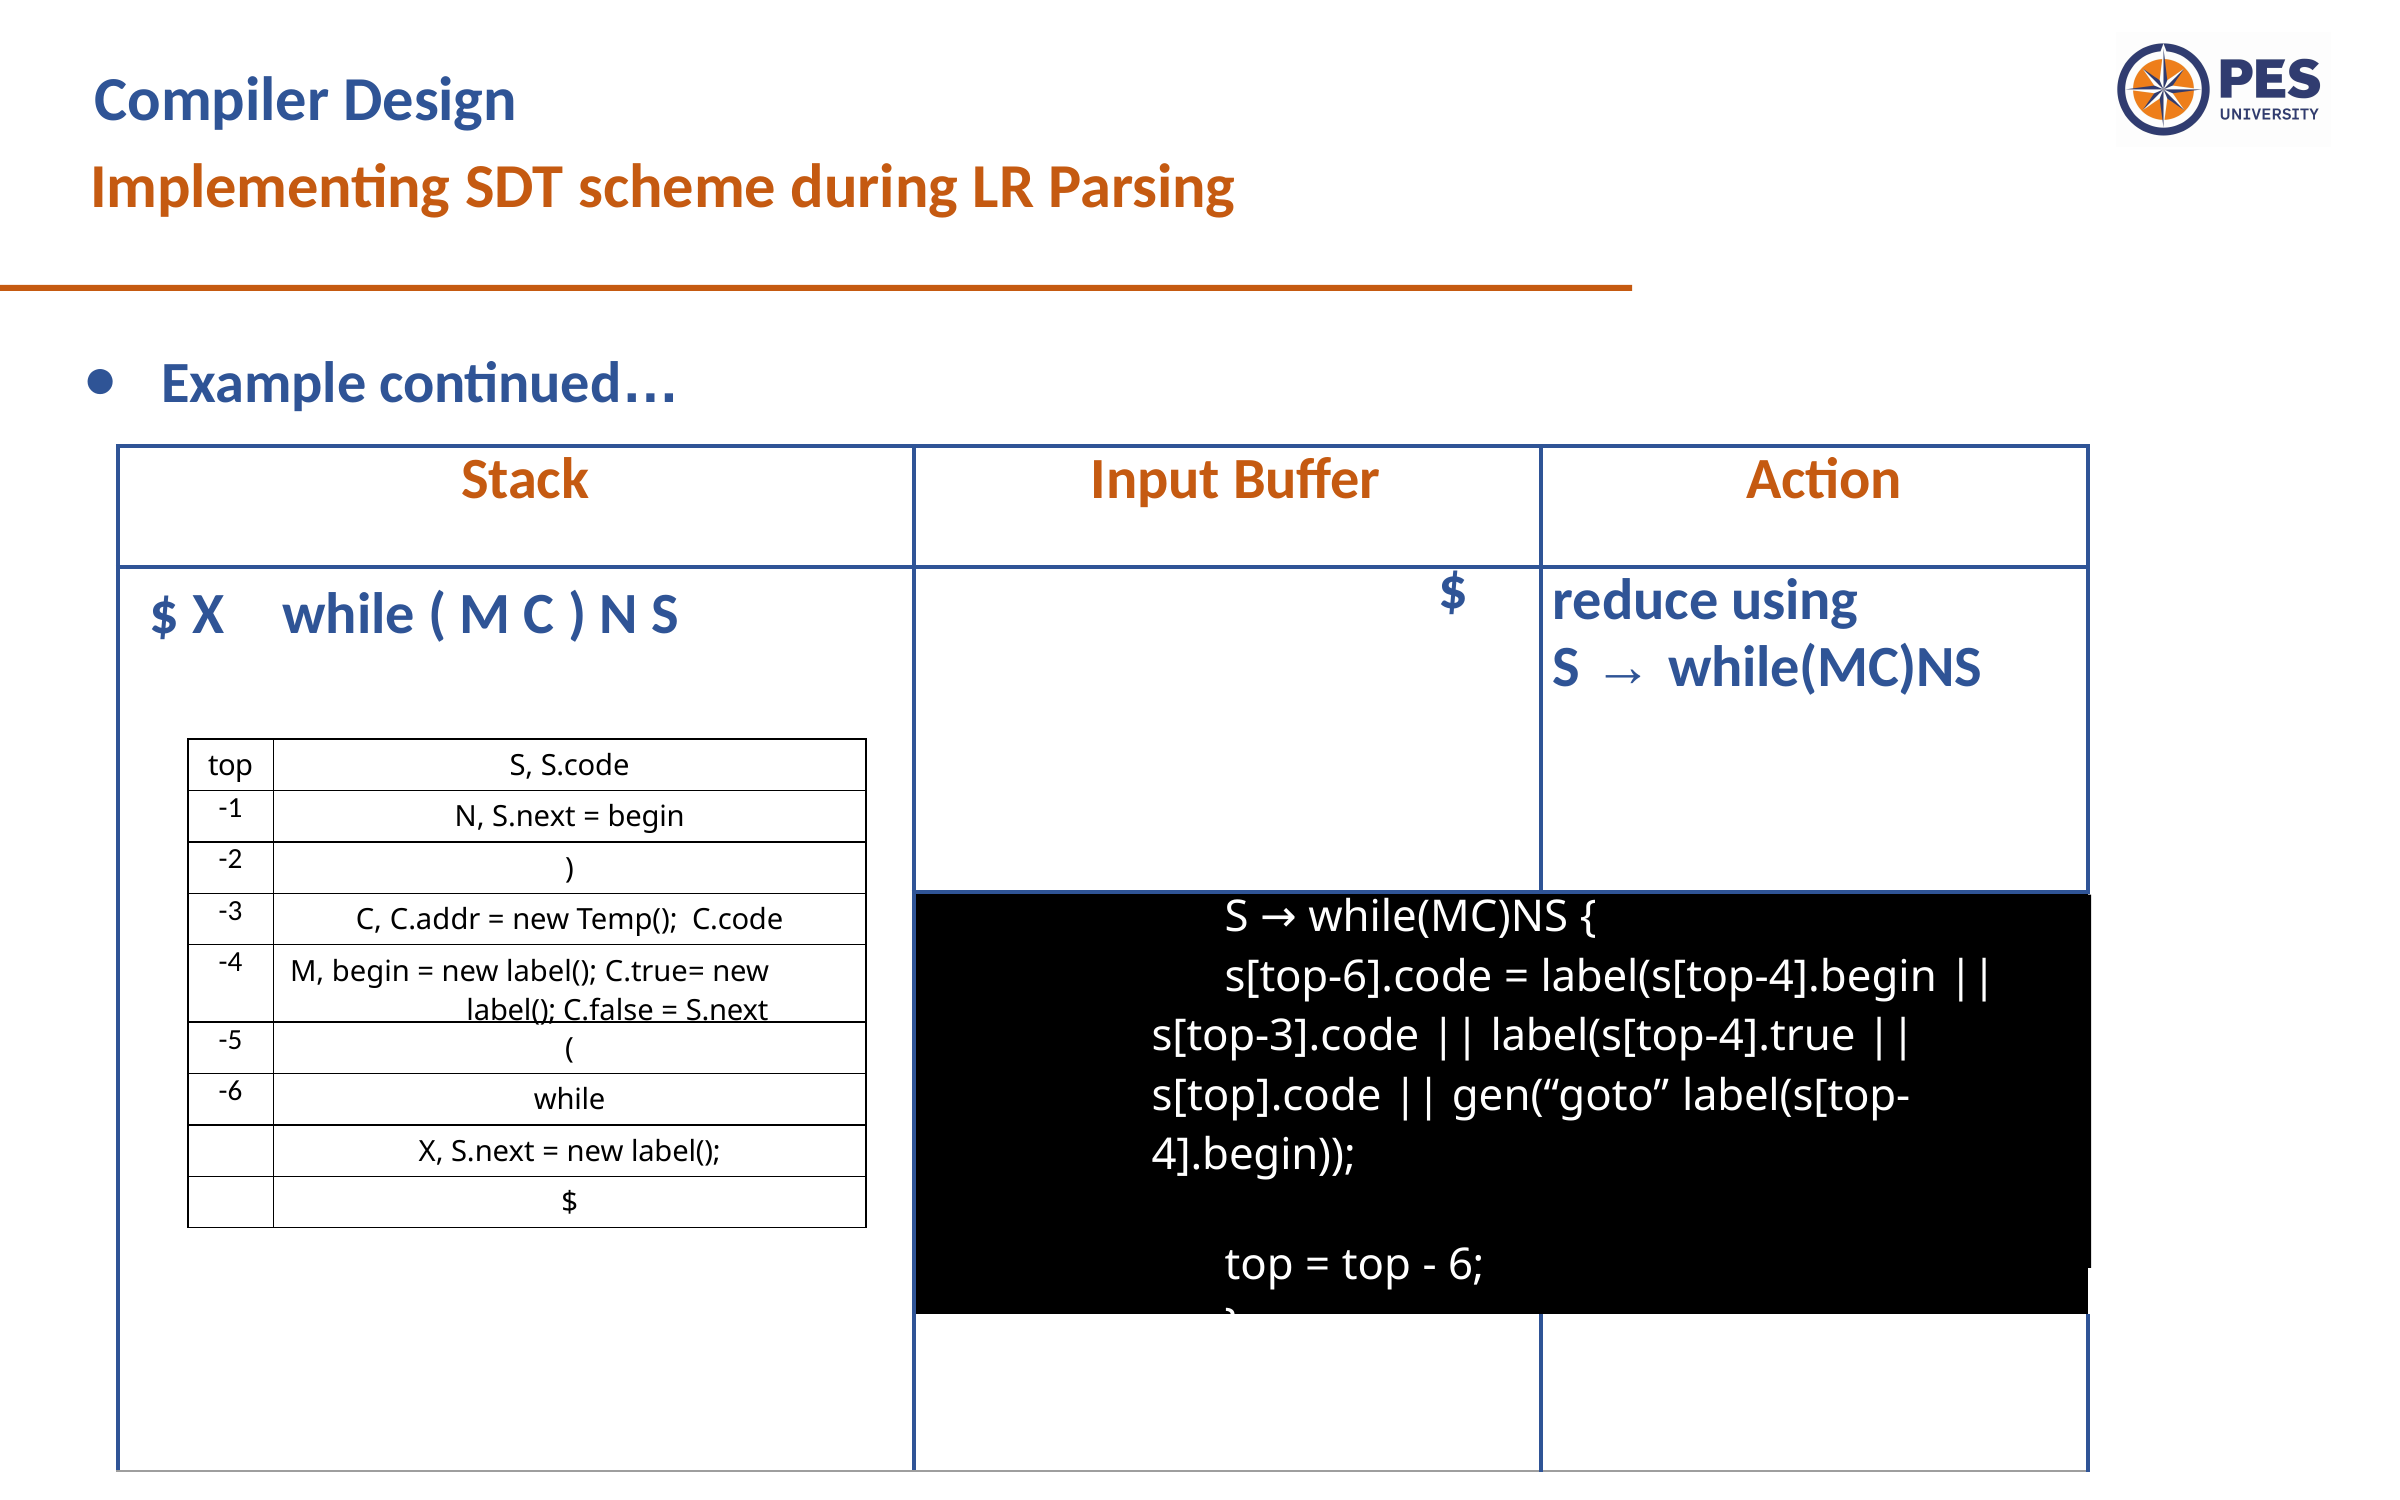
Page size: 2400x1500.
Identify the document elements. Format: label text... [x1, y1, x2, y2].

text_box Example continued… [80, 341, 685, 414]
text_box [0, 284, 1633, 291]
table_header Stack [120, 448, 912, 565]
table_cell reduce using S → while(MC)NS [1543, 569, 2086, 890]
table_cell $ [916, 569, 1539, 890]
table_cell [916, 1314, 1539, 1470]
table_header Input Buffer [916, 448, 1539, 565]
text_box [2088, 894, 2092, 1268]
title Compiler Design Implementing SDT scheme during LR Parsing [0, 30, 1635, 309]
picture [2116, 31, 2331, 147]
table_header Action [1543, 448, 2086, 565]
table_cell [1543, 1314, 2086, 1470]
table_cell $ X while ( M C ) N S [120, 569, 912, 1470]
table_cell S → while(MC)NS { s[top-6].code = label(s[top-4].begin || s[top-3].code || label(s[top-4].true || s[top].code || gen(“goto” label(s[top-4].begin)); top = top - 6; } [916, 894, 2088, 1314]
